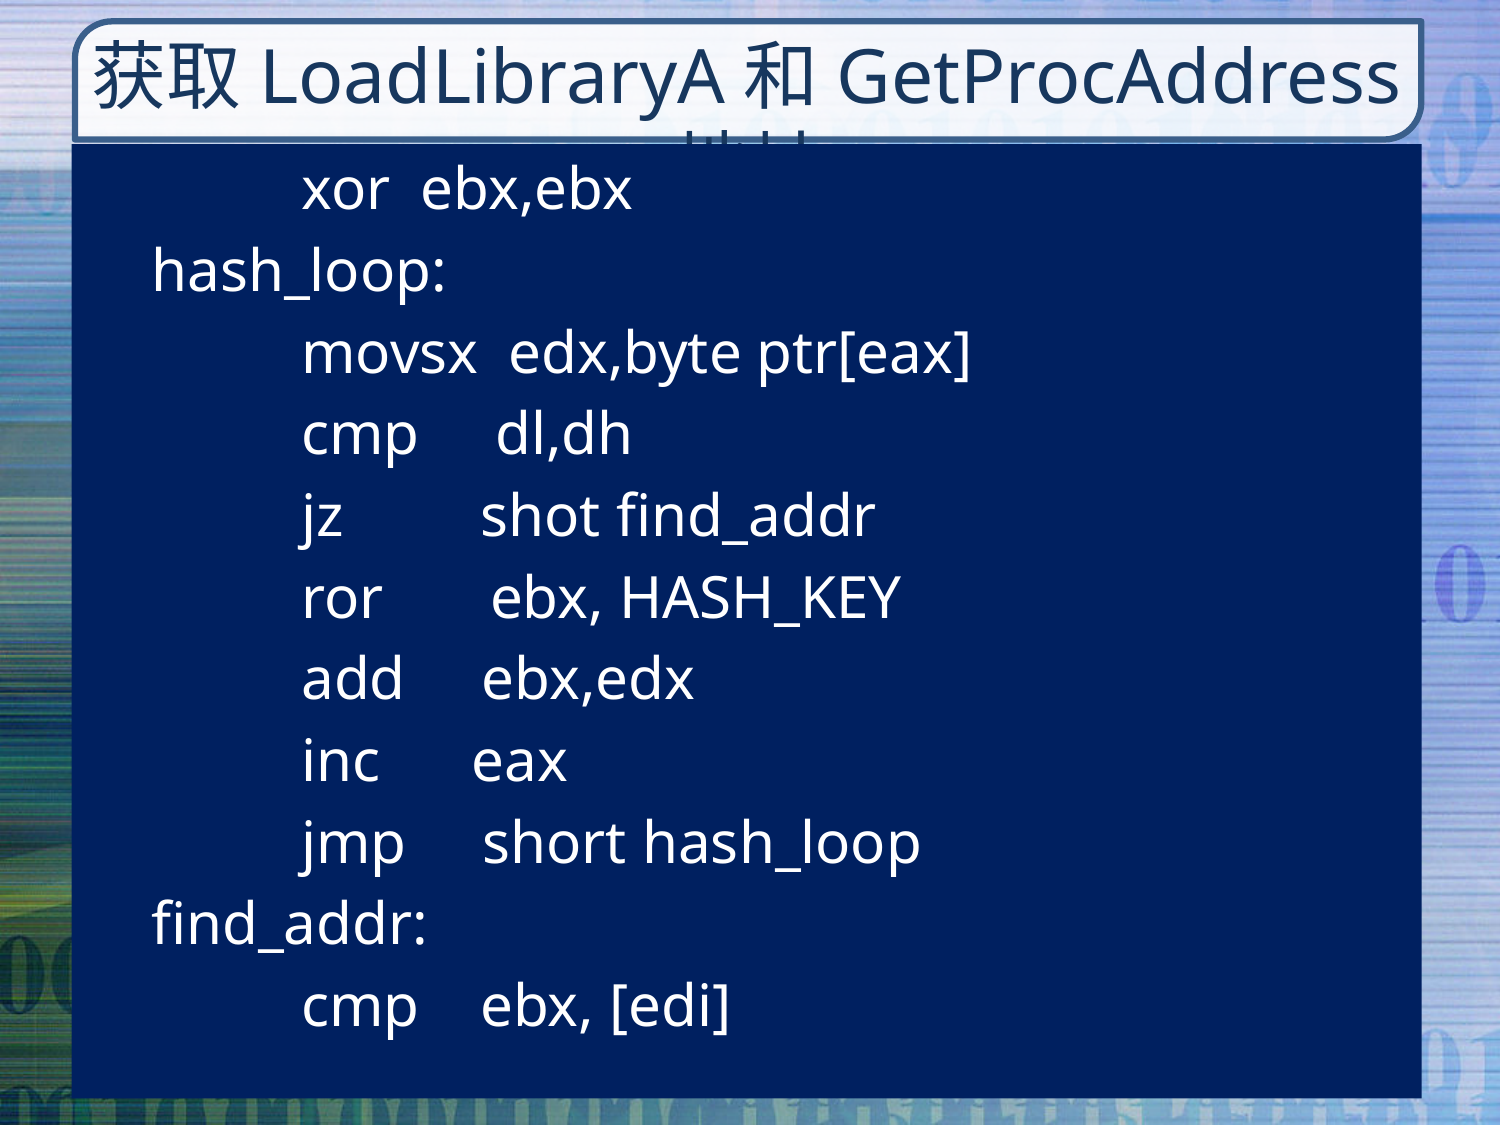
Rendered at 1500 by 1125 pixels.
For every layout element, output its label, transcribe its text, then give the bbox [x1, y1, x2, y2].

picture [0, 0, 1500, 1125]
title 获取LoadLibraryA和GetProcAddress地址 [76, 21, 1423, 135]
list xor ebx,ebx hash_loop: movsx edx,byte ptr[eax] cmp dl,dh jz shot find_addr ror ebx, HASH_KEY add ebx,edx inc eax jmp short hash_loop find_addr: cmp ebx, [edi] [71, 144, 1422, 1099]
